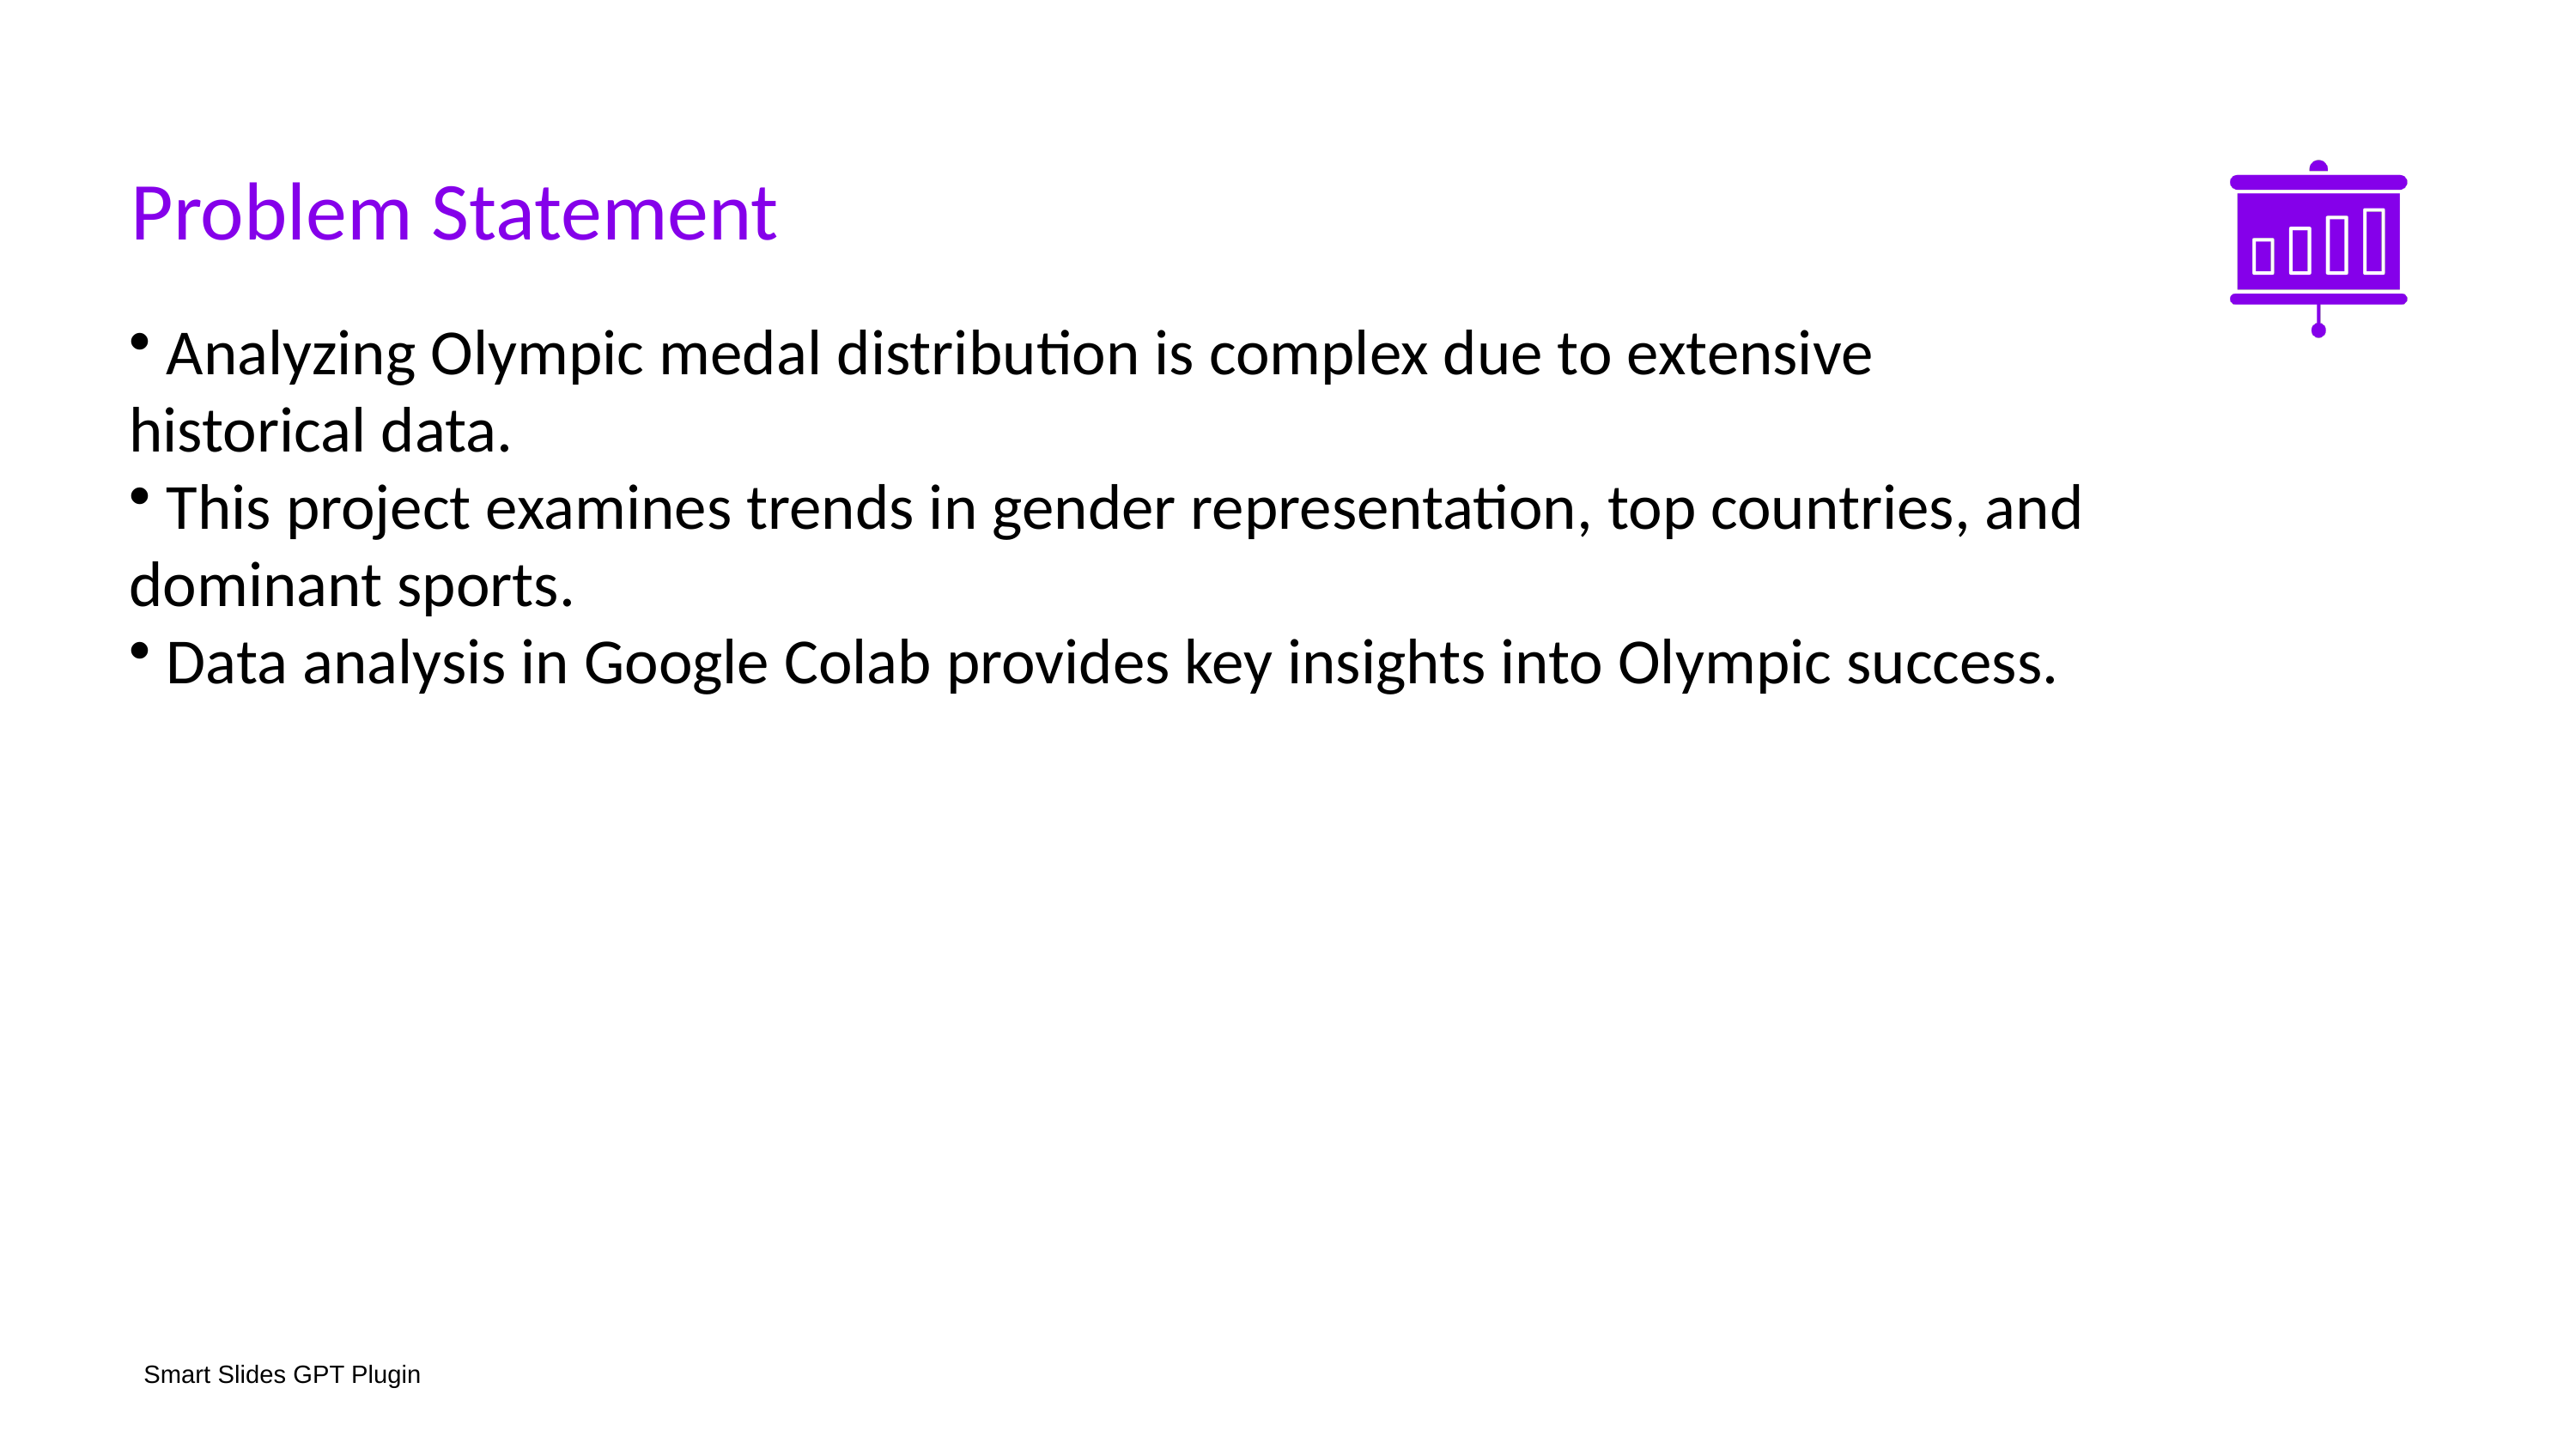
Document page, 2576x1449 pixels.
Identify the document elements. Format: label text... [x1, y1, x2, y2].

picture [2189, 144, 2447, 382]
list Analyzing Olympic medal distribution is complex due to extensive historical data. This project examines trends in gender representation, top countries, and dominant sports. Data analysis in Google Colab provides key insights into Olympic success. [116, 83, 2136, 925]
